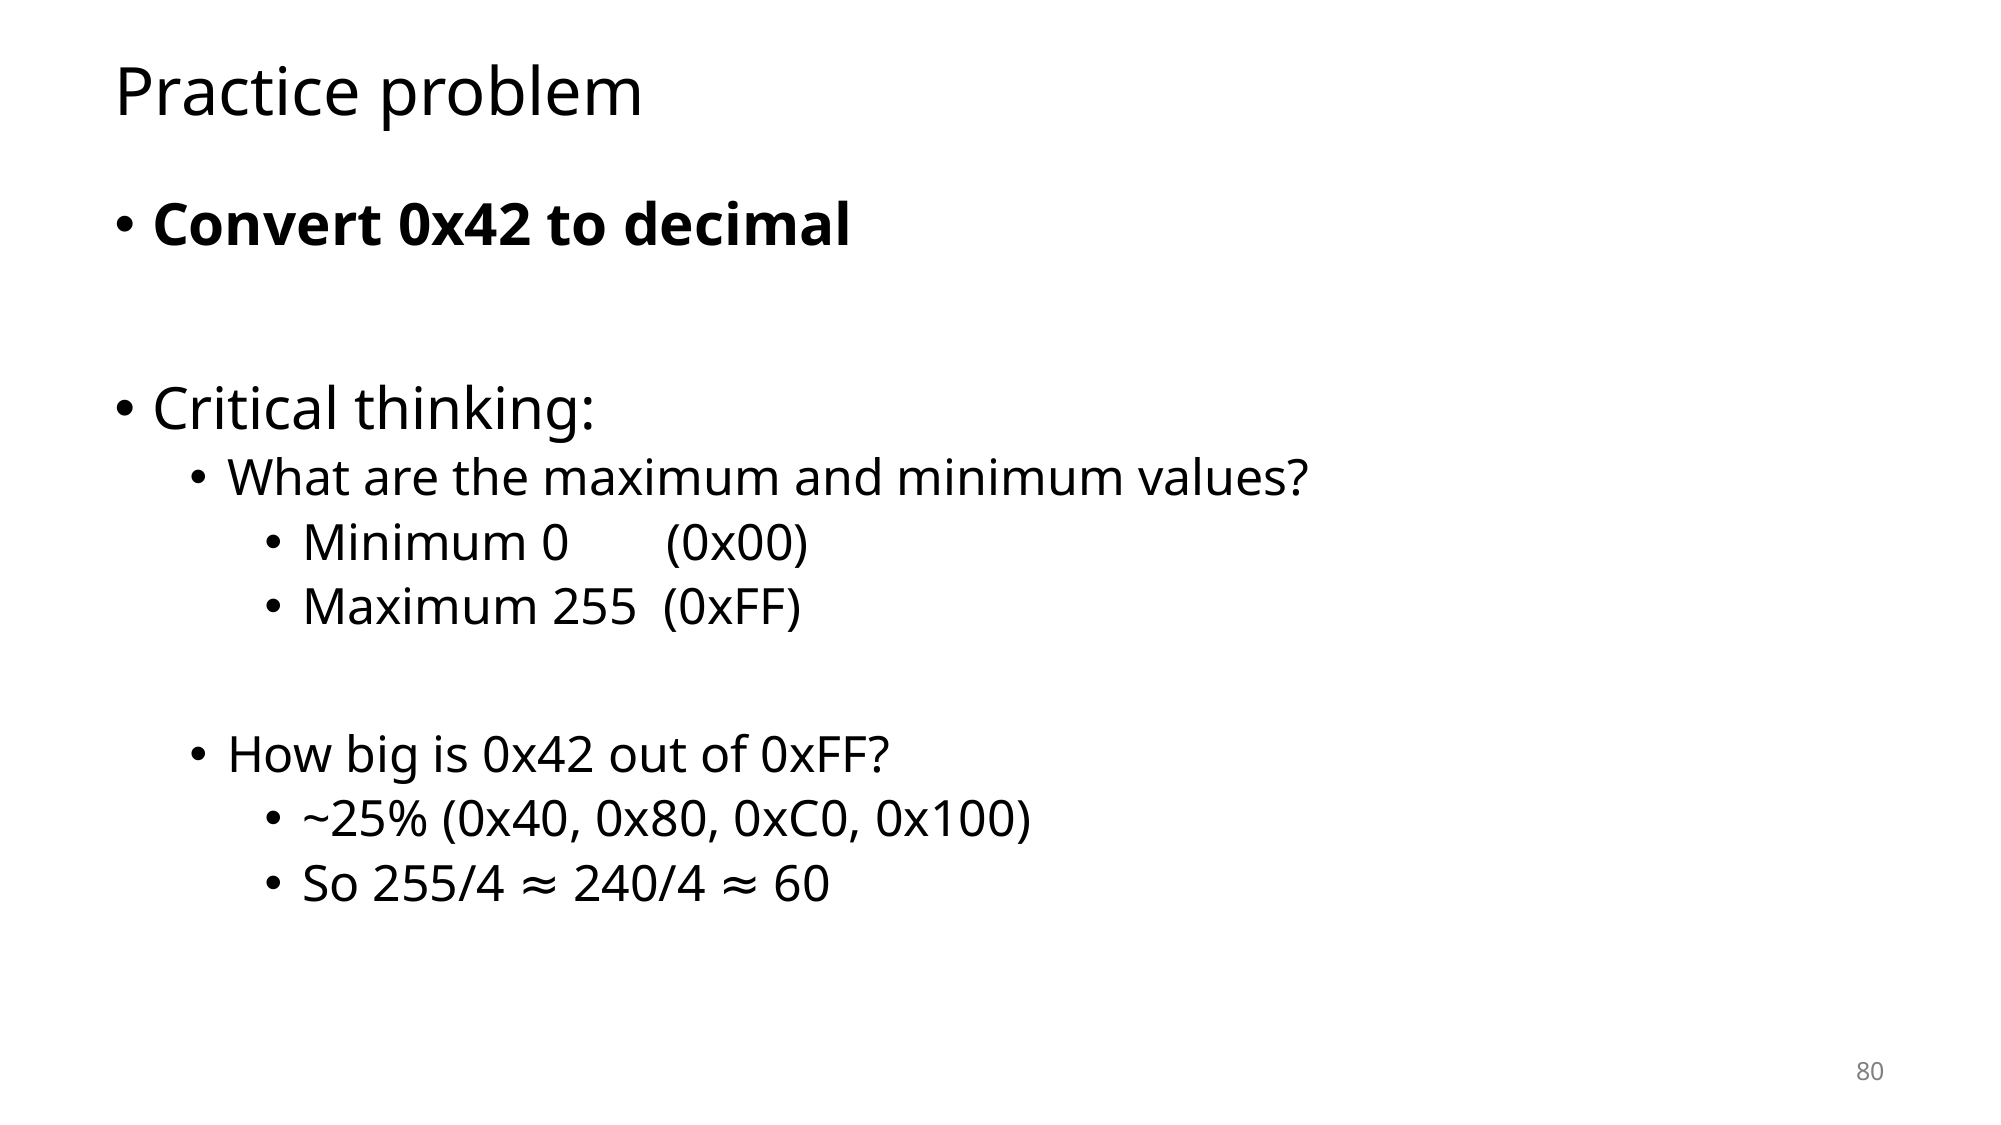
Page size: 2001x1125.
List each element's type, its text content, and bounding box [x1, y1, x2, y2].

title Practice problem [99, 37, 1900, 150]
slide_number 80 [1749, 1042, 1900, 1103]
list Convert 0x42 to decimal Critical thinking: What are the maximum and minimum values? Minimum 0 (0x00) Maximum 255 (0xFF) How big is 0x42 out of 0xFF? ~25% (0x40, 0x80, 0xC0, 0x100) So 255/4 ≈ 240/4 ≈ 60 [99, 187, 1900, 1013]
